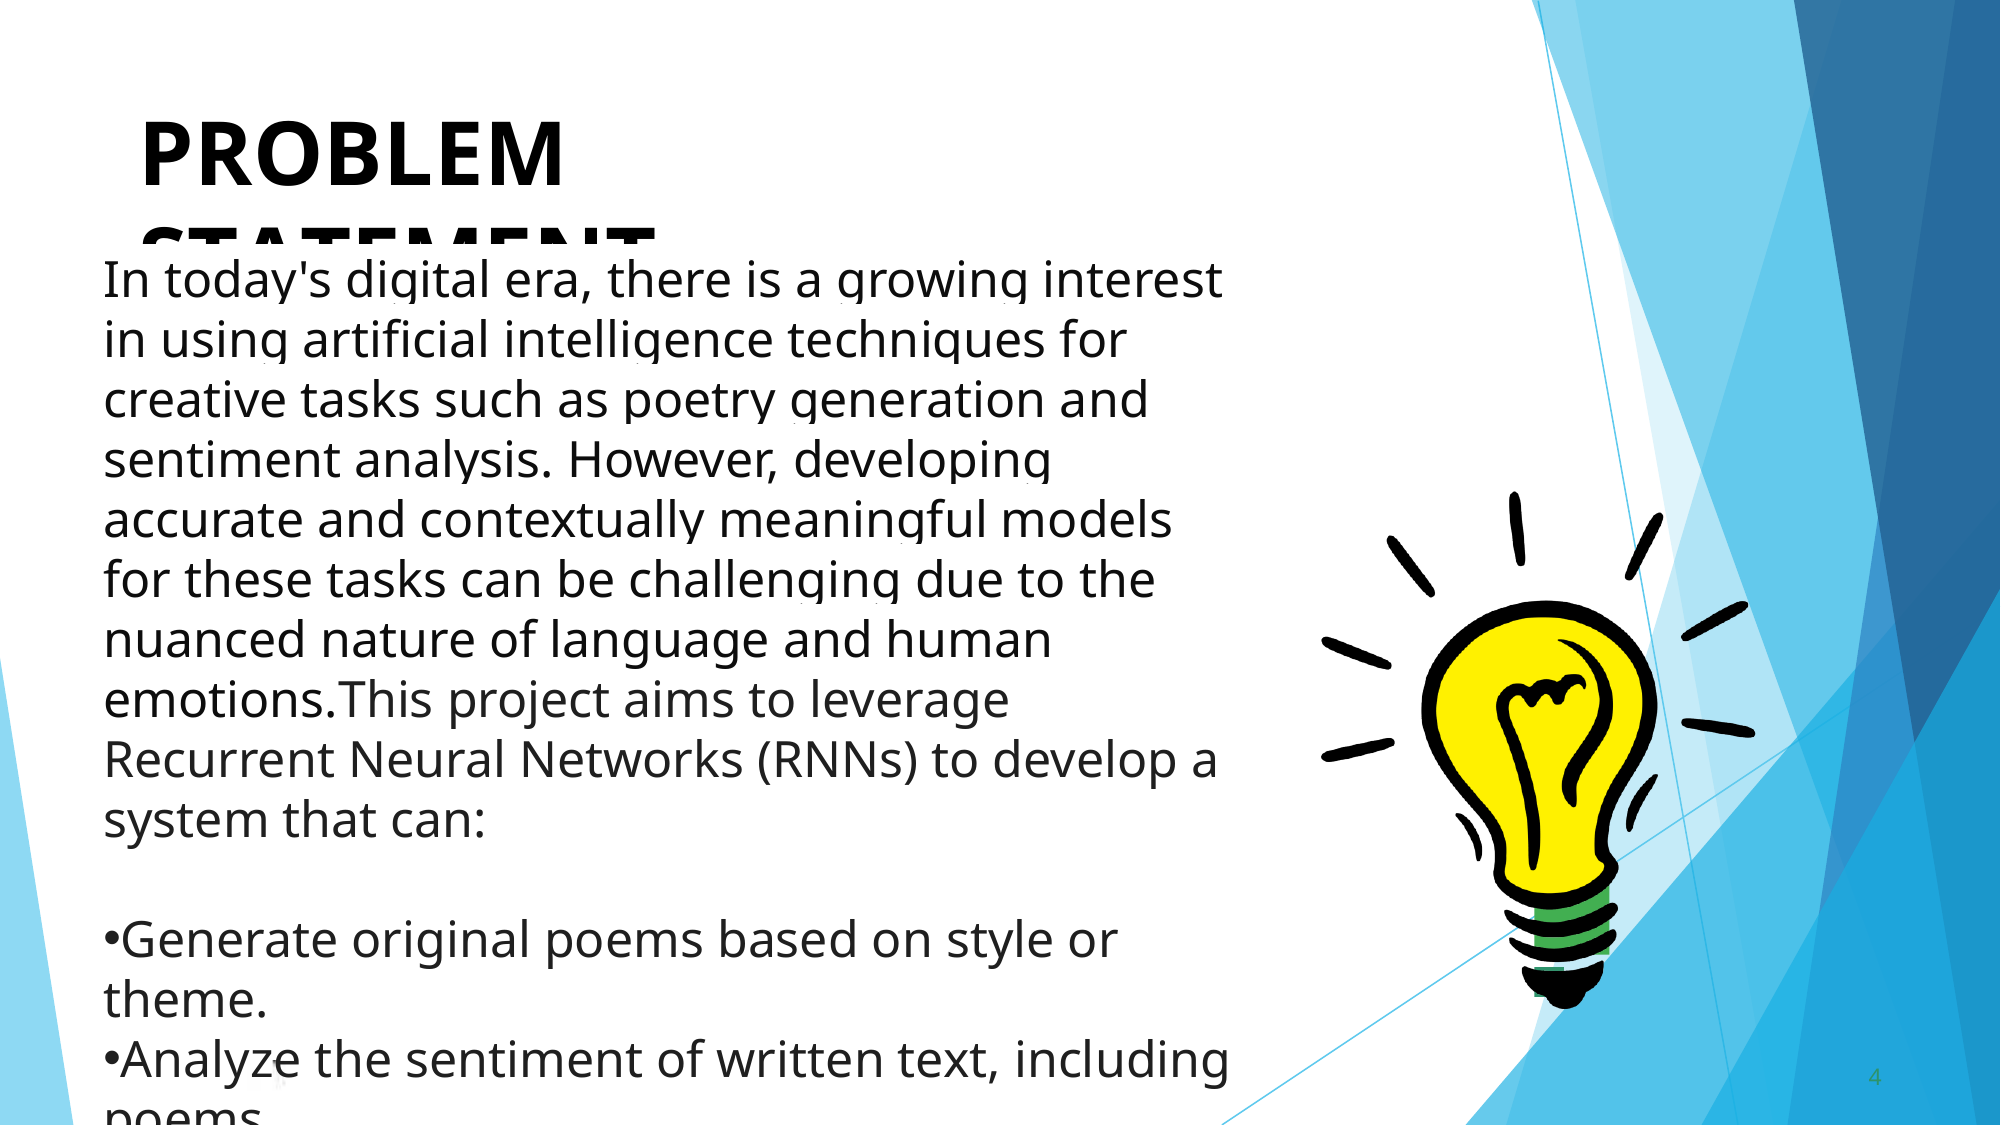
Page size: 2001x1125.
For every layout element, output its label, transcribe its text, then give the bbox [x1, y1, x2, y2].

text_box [1310, 480, 1765, 1016]
title PROBLEM STATEMENT [136, 94, 1062, 240]
picture [110, 1060, 463, 1094]
text_box In today's digital era, there is a growing interest in using artificial intelligence techniques for creative tasks such as poetry generation and sentiment analysis. However, developing accurate and contextually meaningful models for these tasks can be challenging due to the nuanced nature of language and human emotions.This project aims to leverage Recurrent Neural Networks (RNNs) to develop a system that can: Generate original poems based on style or theme. Analyze the sentiment of written text, including poems. [88, 240, 1251, 758]
slide_number 4 [1862, 1061, 1888, 1125]
